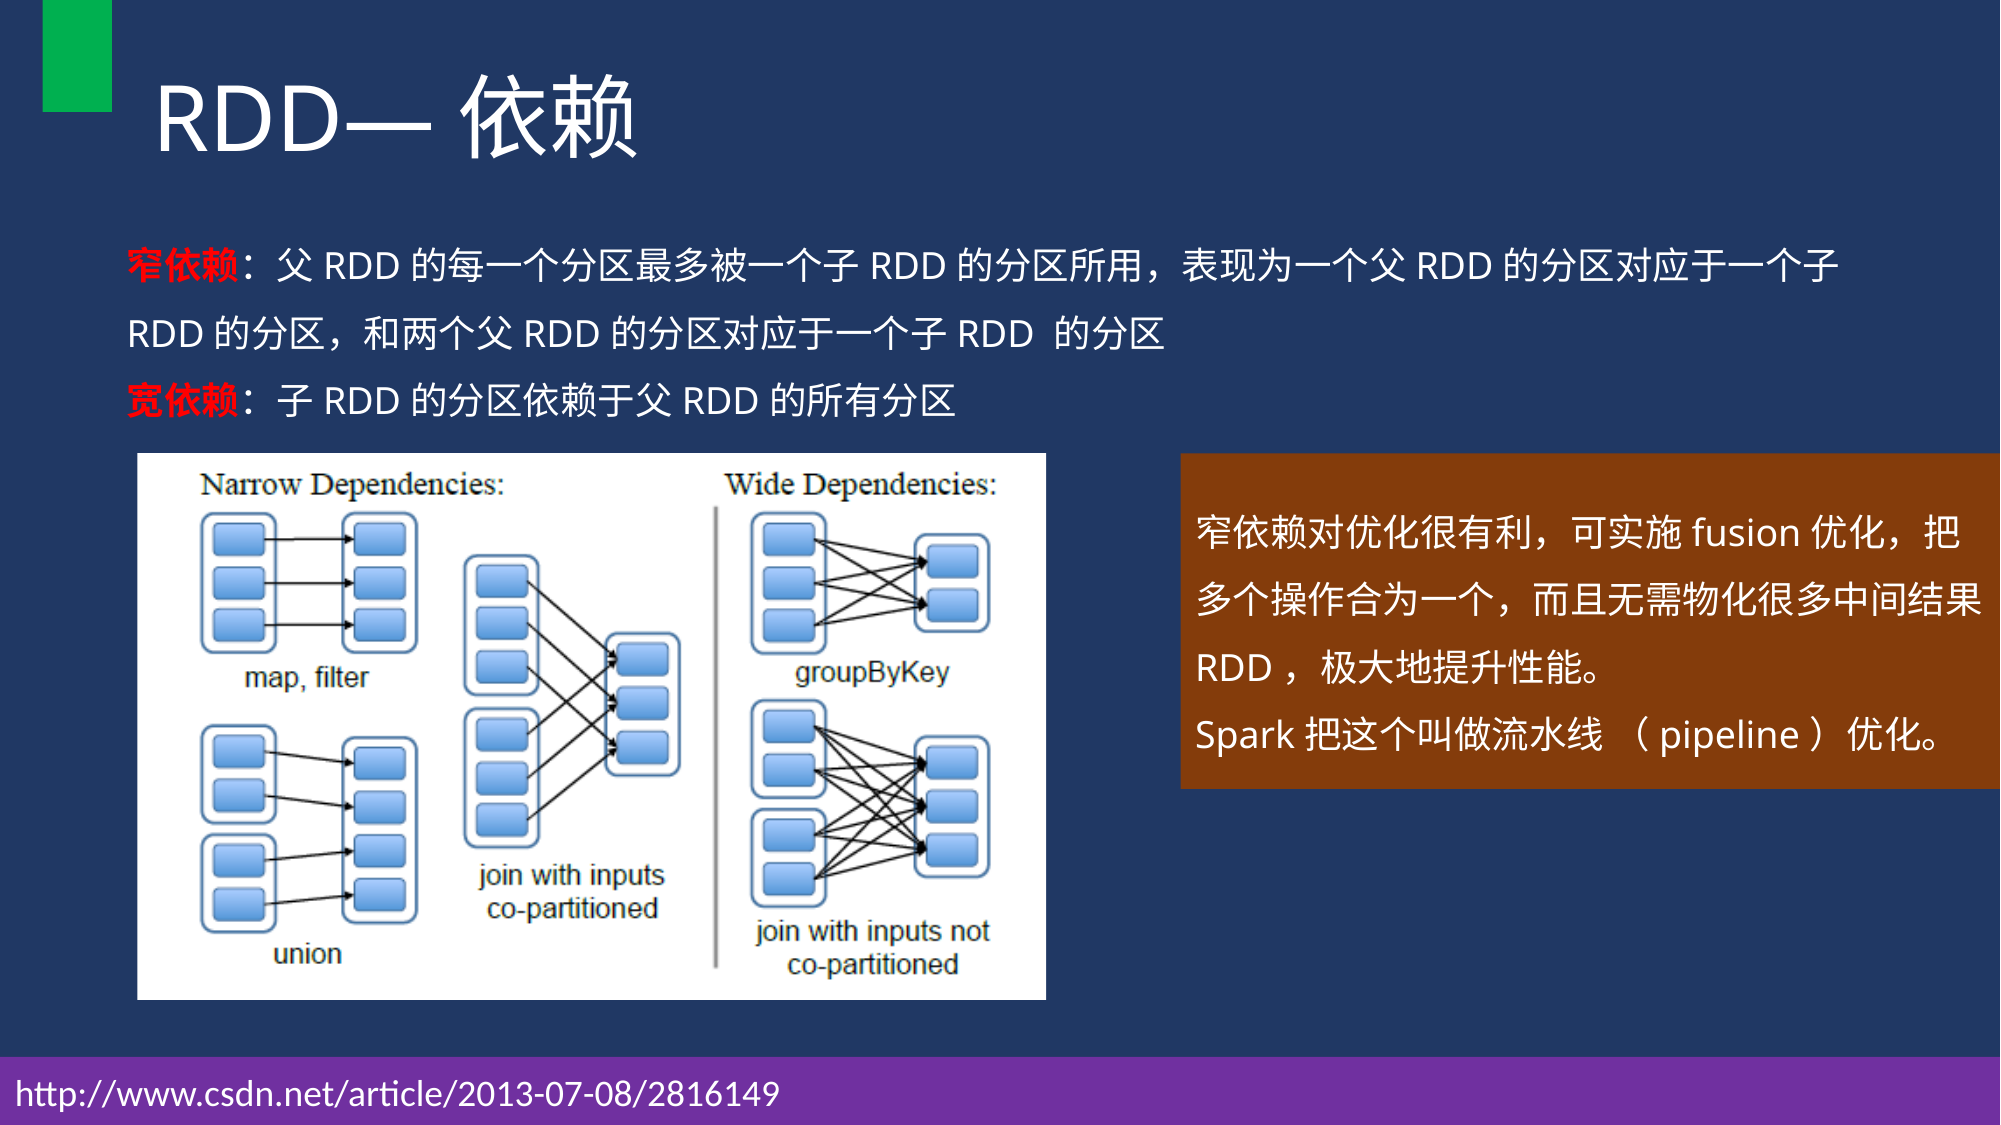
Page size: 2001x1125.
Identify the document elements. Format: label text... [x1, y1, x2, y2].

picture [137, 453, 1047, 1000]
title RDD—依赖 [137, 50, 1863, 194]
text_box 窄依赖：父RDD的每一个分区最多被一个子RDD的分区所用，表现为一个父RDD的分区对应于一个子RDD的分区，和两个父RDD的分区对应于一个子RDD 的分区 宽依赖：子RDD的分区依赖于父RDD的所有分区 [111, 212, 1909, 430]
text_box 窄依赖对优化很有利，可实施fusion优化，把多个操作合为一个，而且无需物化很多中间结果RDD，极大地提升性能。 Spark把这个叫做流水线 （pipeline）优化。 [1179, 452, 2000, 790]
text_box [137, 430, 1863, 1014]
text_box [41, 0, 113, 113]
text_box http://www.csdn.net/article/2013-07-08/2816149 [0, 1056, 2000, 1125]
